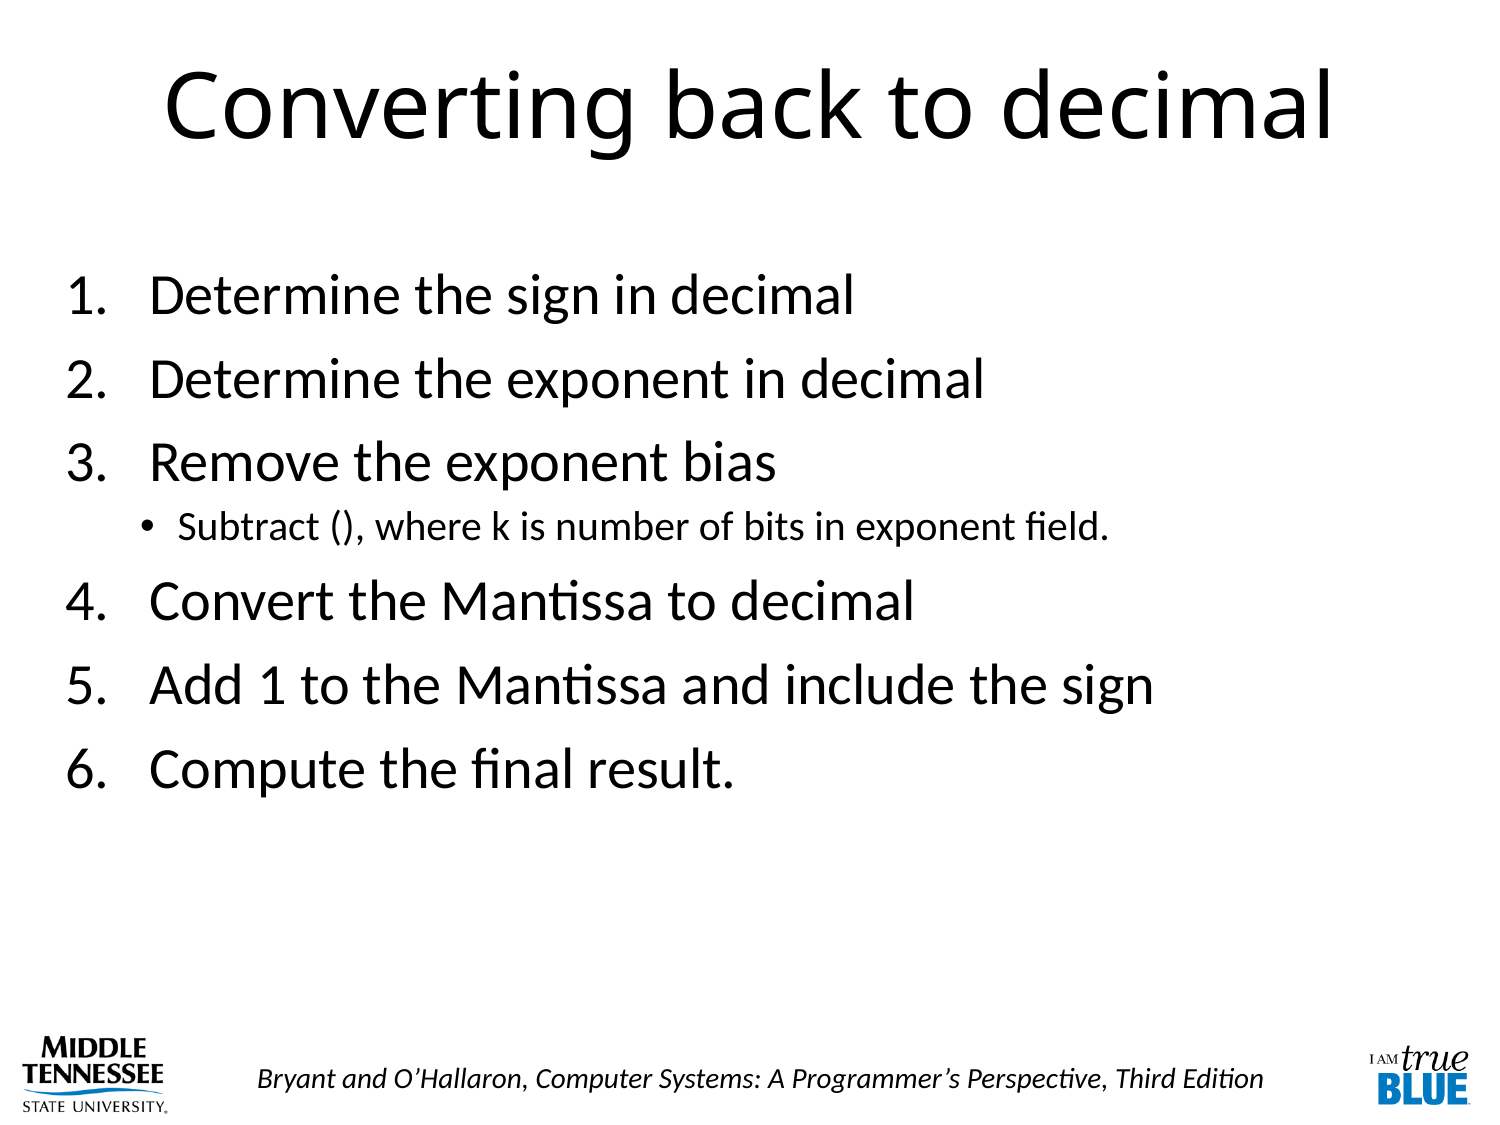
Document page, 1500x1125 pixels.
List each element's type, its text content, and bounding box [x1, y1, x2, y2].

picture [1360, 1034, 1485, 1115]
title Converting back to decimal [0, 0, 1500, 218]
picture [8, 1027, 174, 1122]
